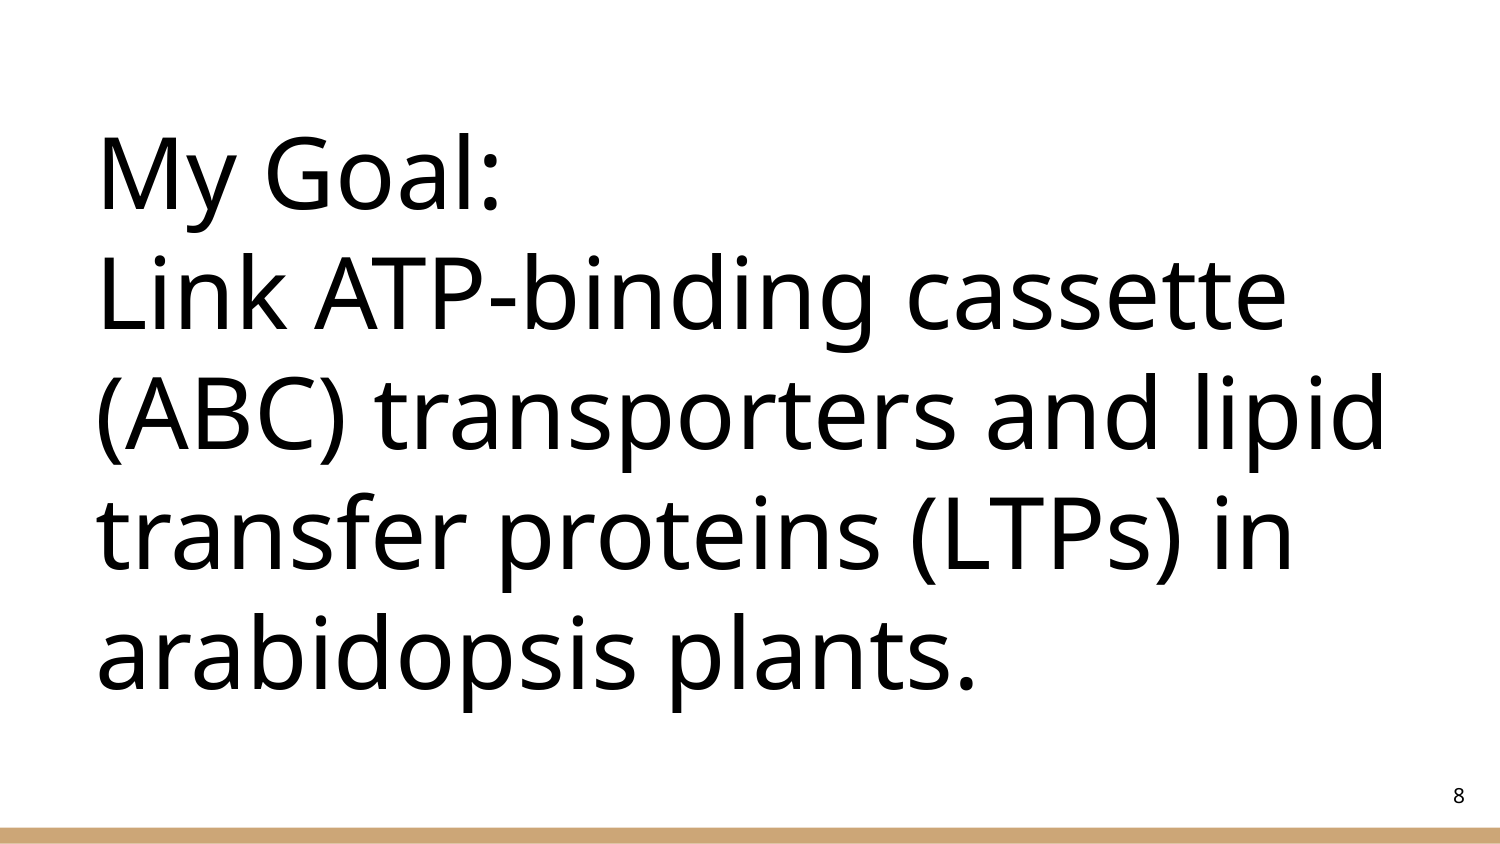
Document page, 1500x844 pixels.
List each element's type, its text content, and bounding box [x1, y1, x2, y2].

slide_number ‹#› [1389, 764, 1480, 830]
title My Goal: Link ATP-binding cassette (ABC) transporters and lipid transfer proteins (LTPs) in arabidopsis plants. [80, 73, 1410, 745]
